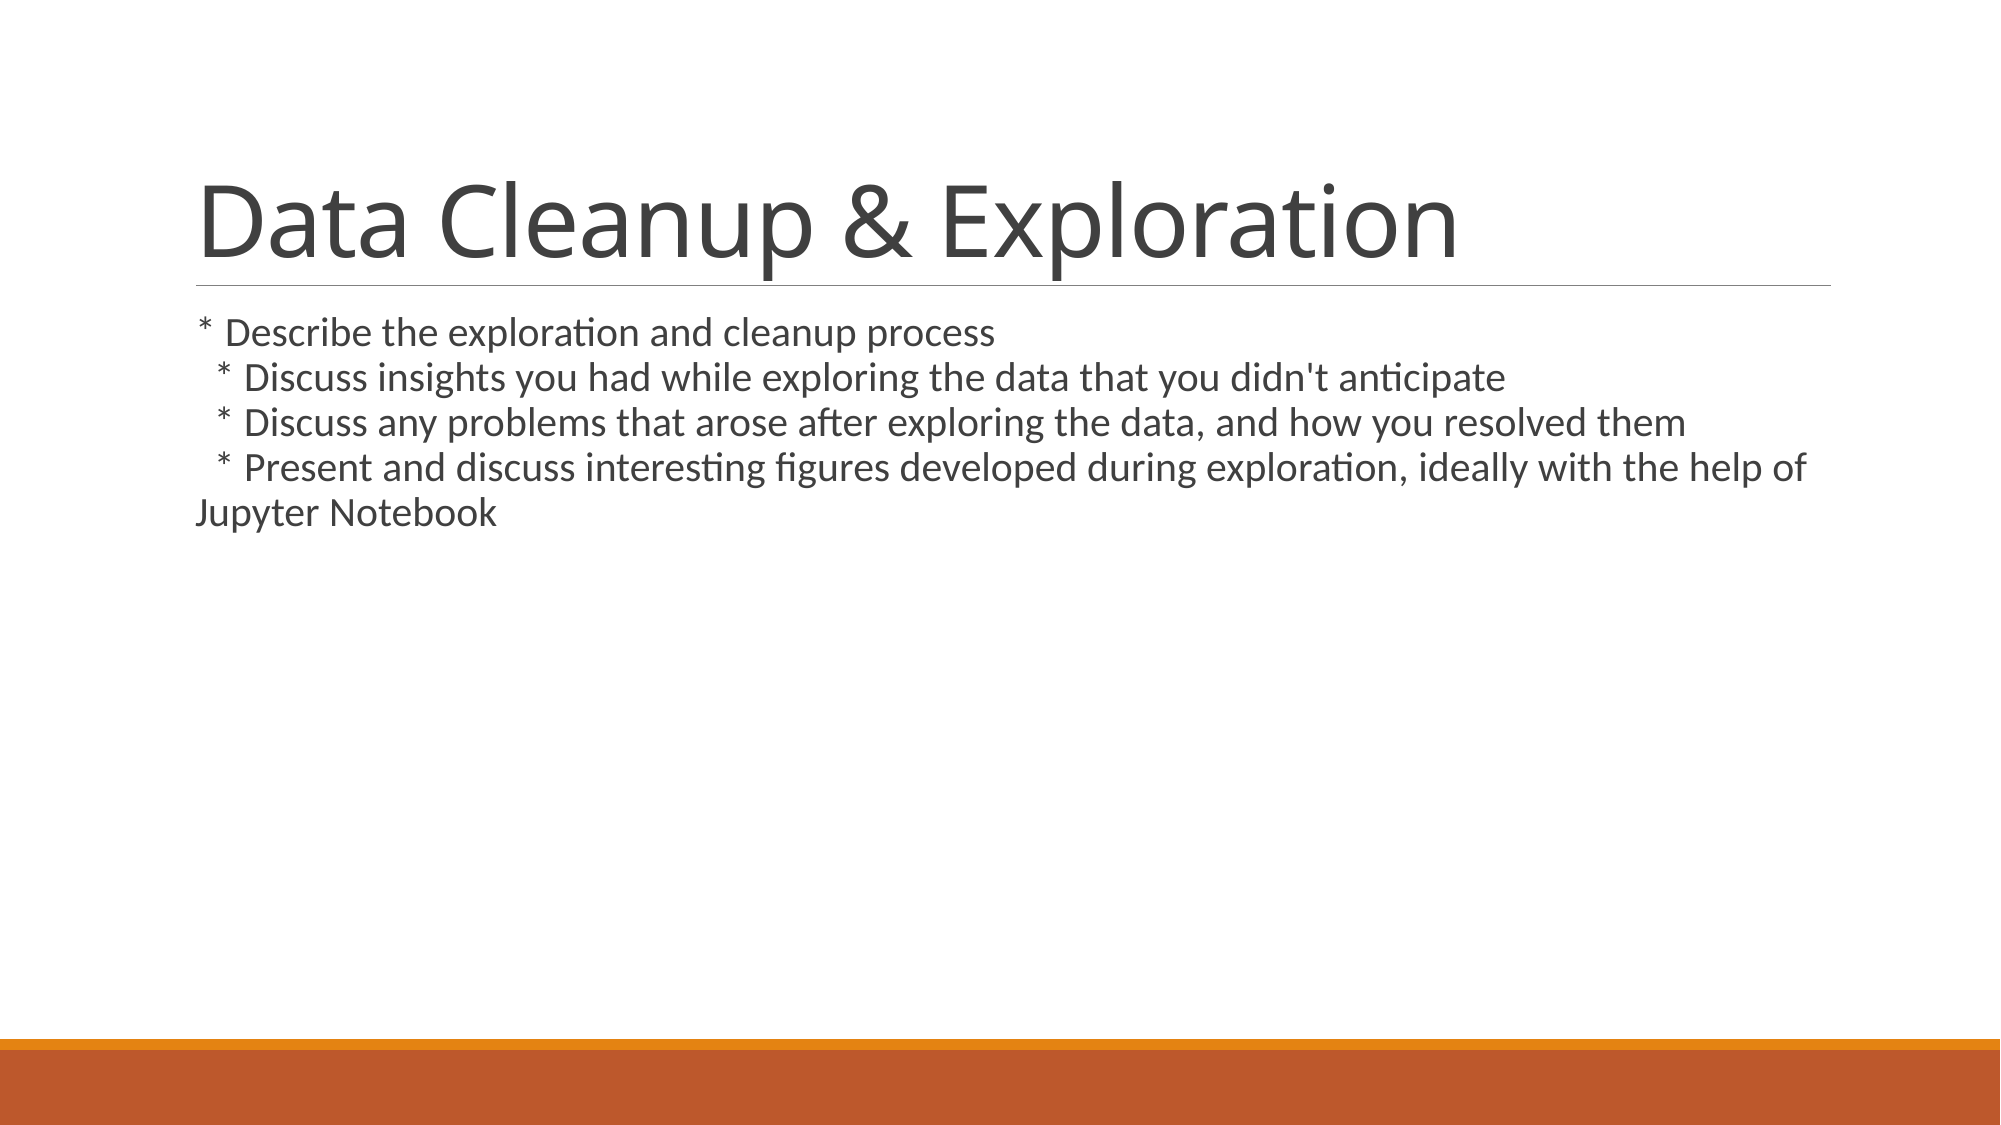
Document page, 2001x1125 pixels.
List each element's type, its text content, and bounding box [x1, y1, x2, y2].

title Data Cleanup & Exploration [180, 47, 1830, 285]
list * Describe the exploration and cleanup process * Discuss insights you had while exploring the data that you didn't anticipate * Discuss any problems that arose after exploring the data, and how you resolved them * Present and discuss interesting figures developed during exploration, ideally with the help of Jupyter Notebook [180, 302, 1830, 963]
